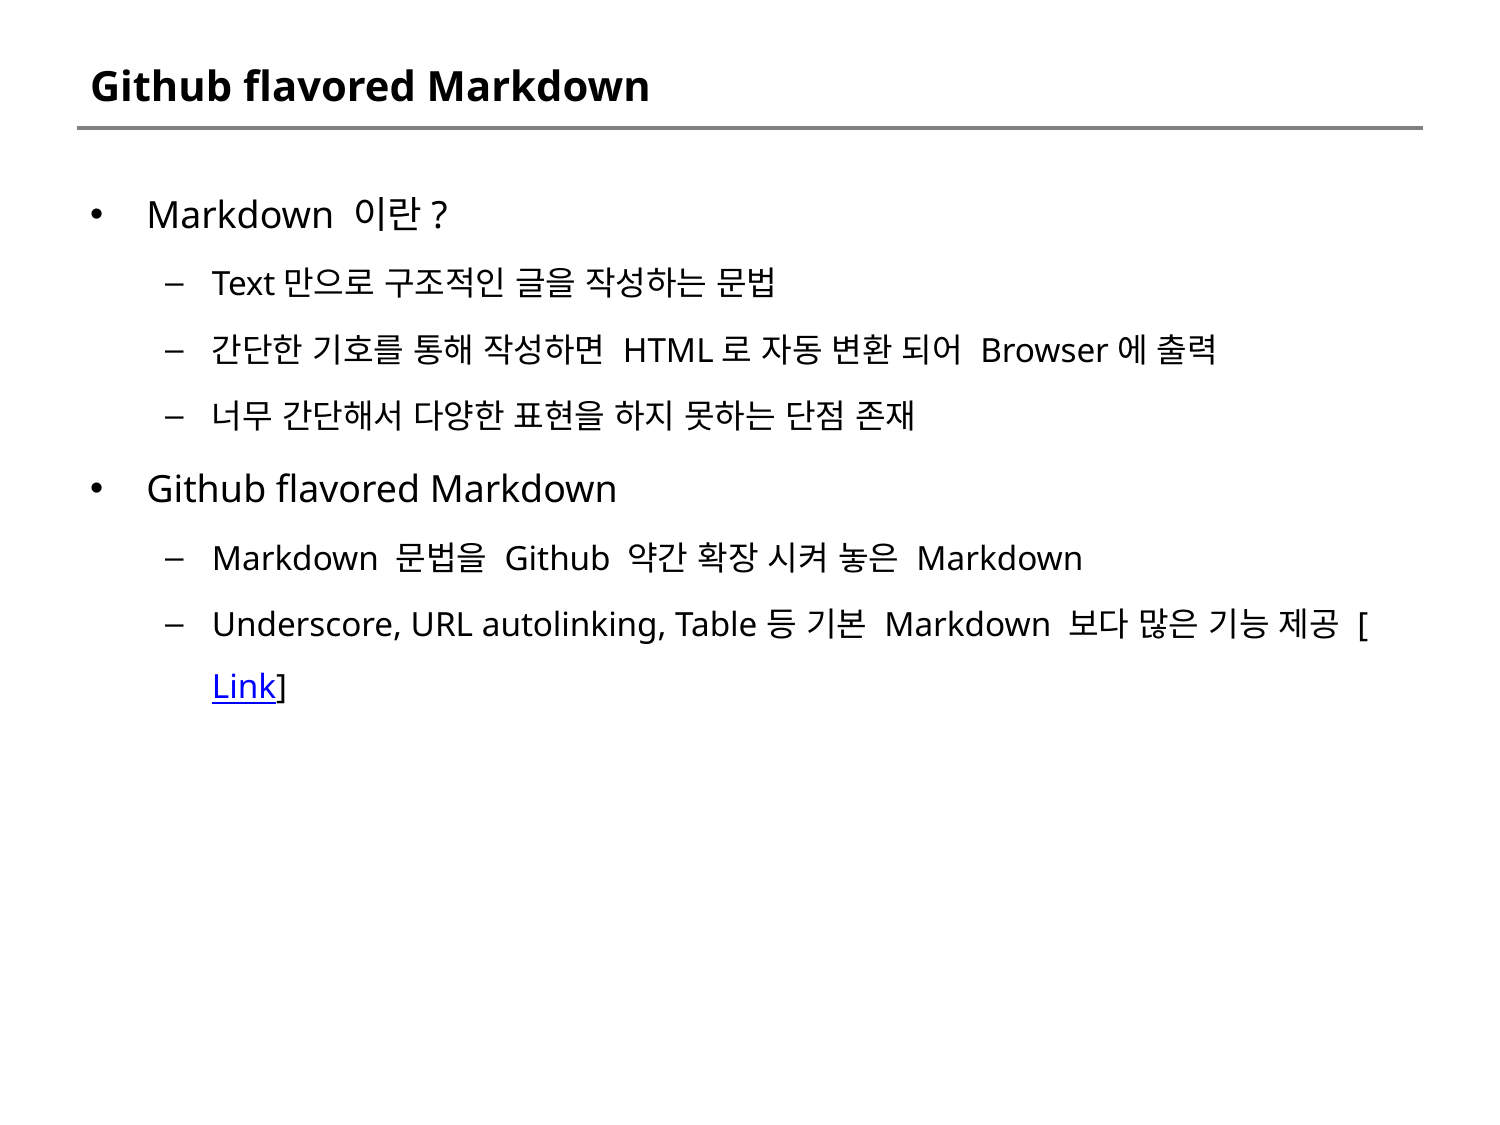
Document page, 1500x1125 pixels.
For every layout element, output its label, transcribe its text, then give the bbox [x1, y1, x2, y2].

title Github flavored Markdown [75, 45, 1425, 126]
list Markdown 이란? Text만으로 구조적인 글을 작성하는 문법 간단한 기호를 통해 작성하면 HTML로 자동 변환 되어 Browser에 출력 너무 간단해서 다양한 표현을 하지 못하는 단점 존재 Github flavored Markdown Markdown 문법을 Github 약간 확장 시켜 놓은 Markdown Underscore, URL autolinking, Table등 기본 Markdown 보다 많은 기능 제공 [Link] [75, 160, 1425, 1012]
